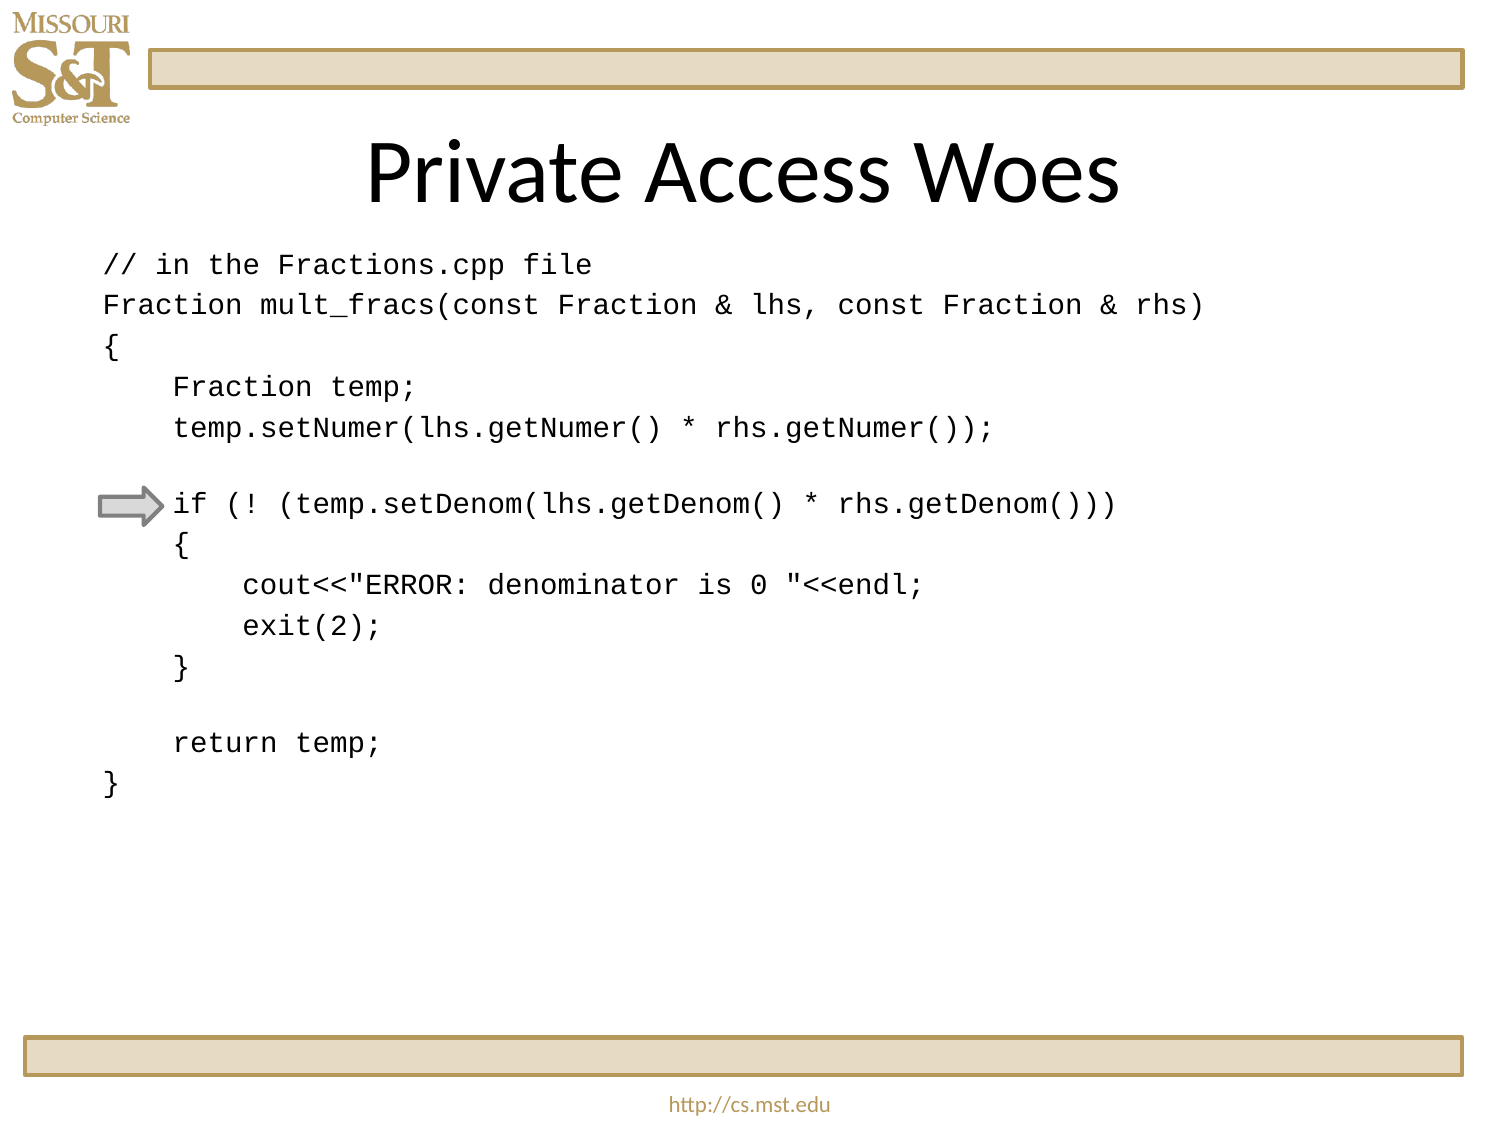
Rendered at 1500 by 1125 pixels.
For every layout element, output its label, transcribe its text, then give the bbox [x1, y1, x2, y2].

text_box [97, 485, 165, 527]
title Private Access Woes [24, 99, 1463, 233]
picture [12, 12, 130, 126]
text_box // in the Fractions.cpp file Fraction mult_fracs(const Fraction & lhs, const Fraction & rhs) { Fraction temp; temp.setNumer(lhs.getNumer() * rhs.getNumer()); if (! (temp.setDenom(lhs.getDenom() * rhs.getDenom())) { cout<<"ERROR: denominator is 0 "<<endl; exit(2); } return temp; } [87, 237, 1475, 1005]
